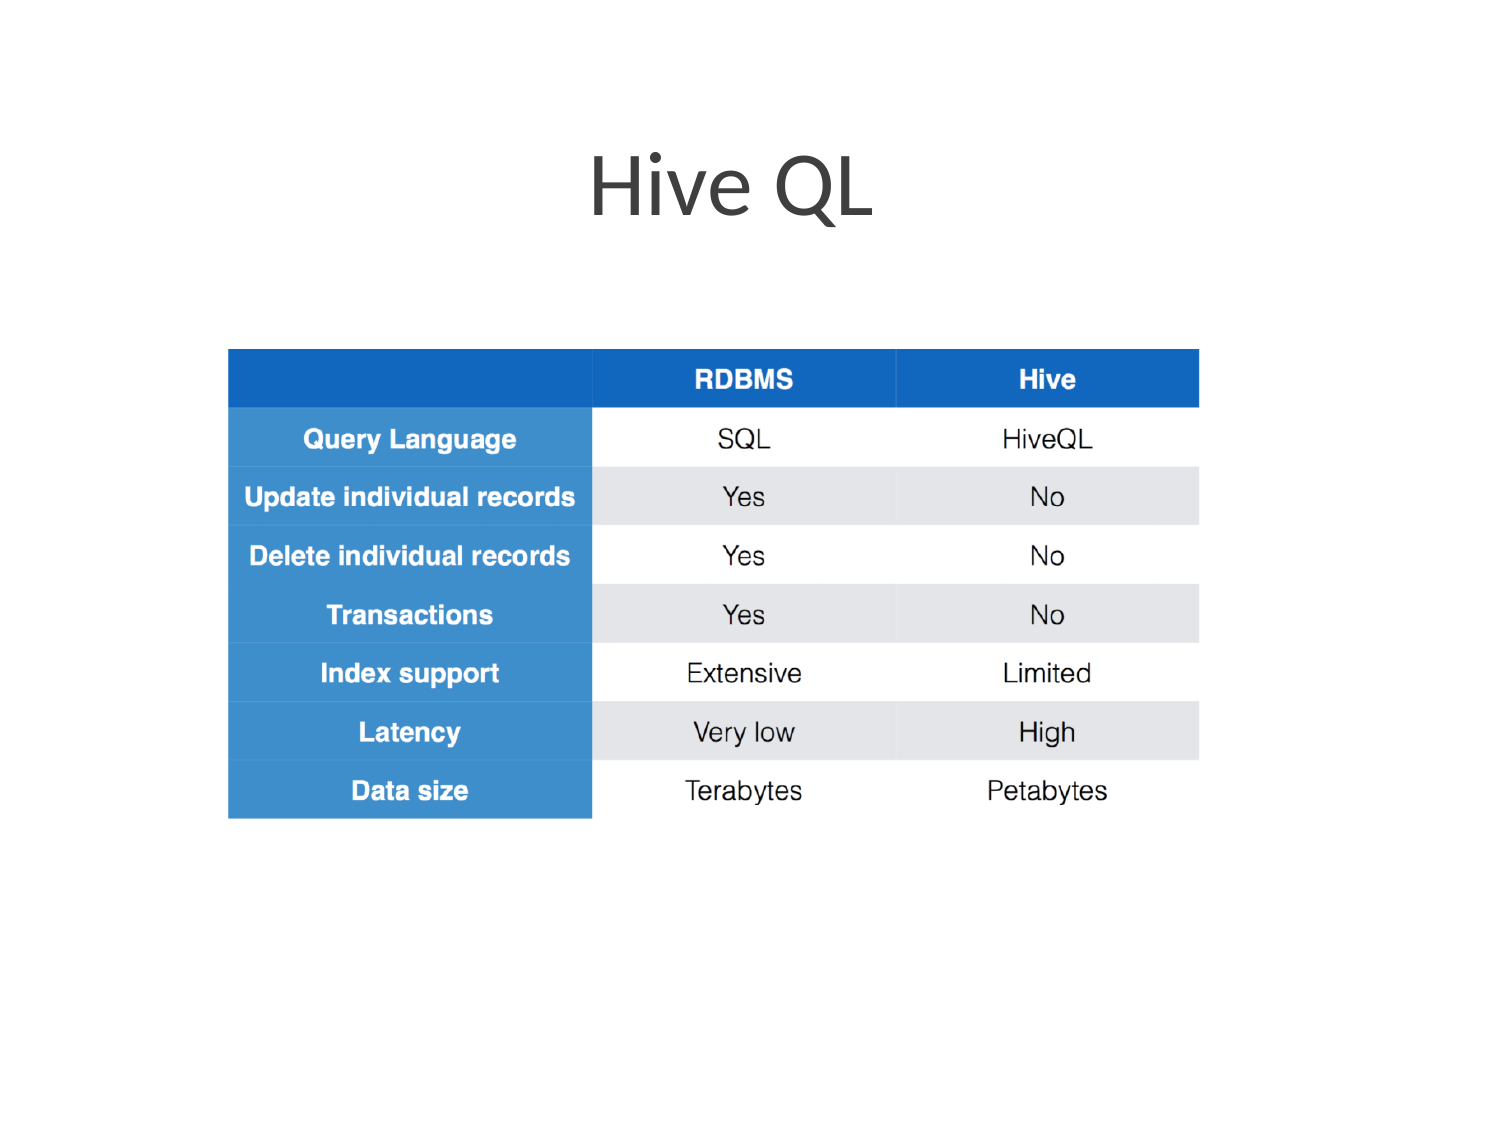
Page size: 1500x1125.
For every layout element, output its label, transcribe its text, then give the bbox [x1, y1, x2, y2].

picture [224, 349, 1201, 819]
title Hive QL [24, 149, 1438, 318]
